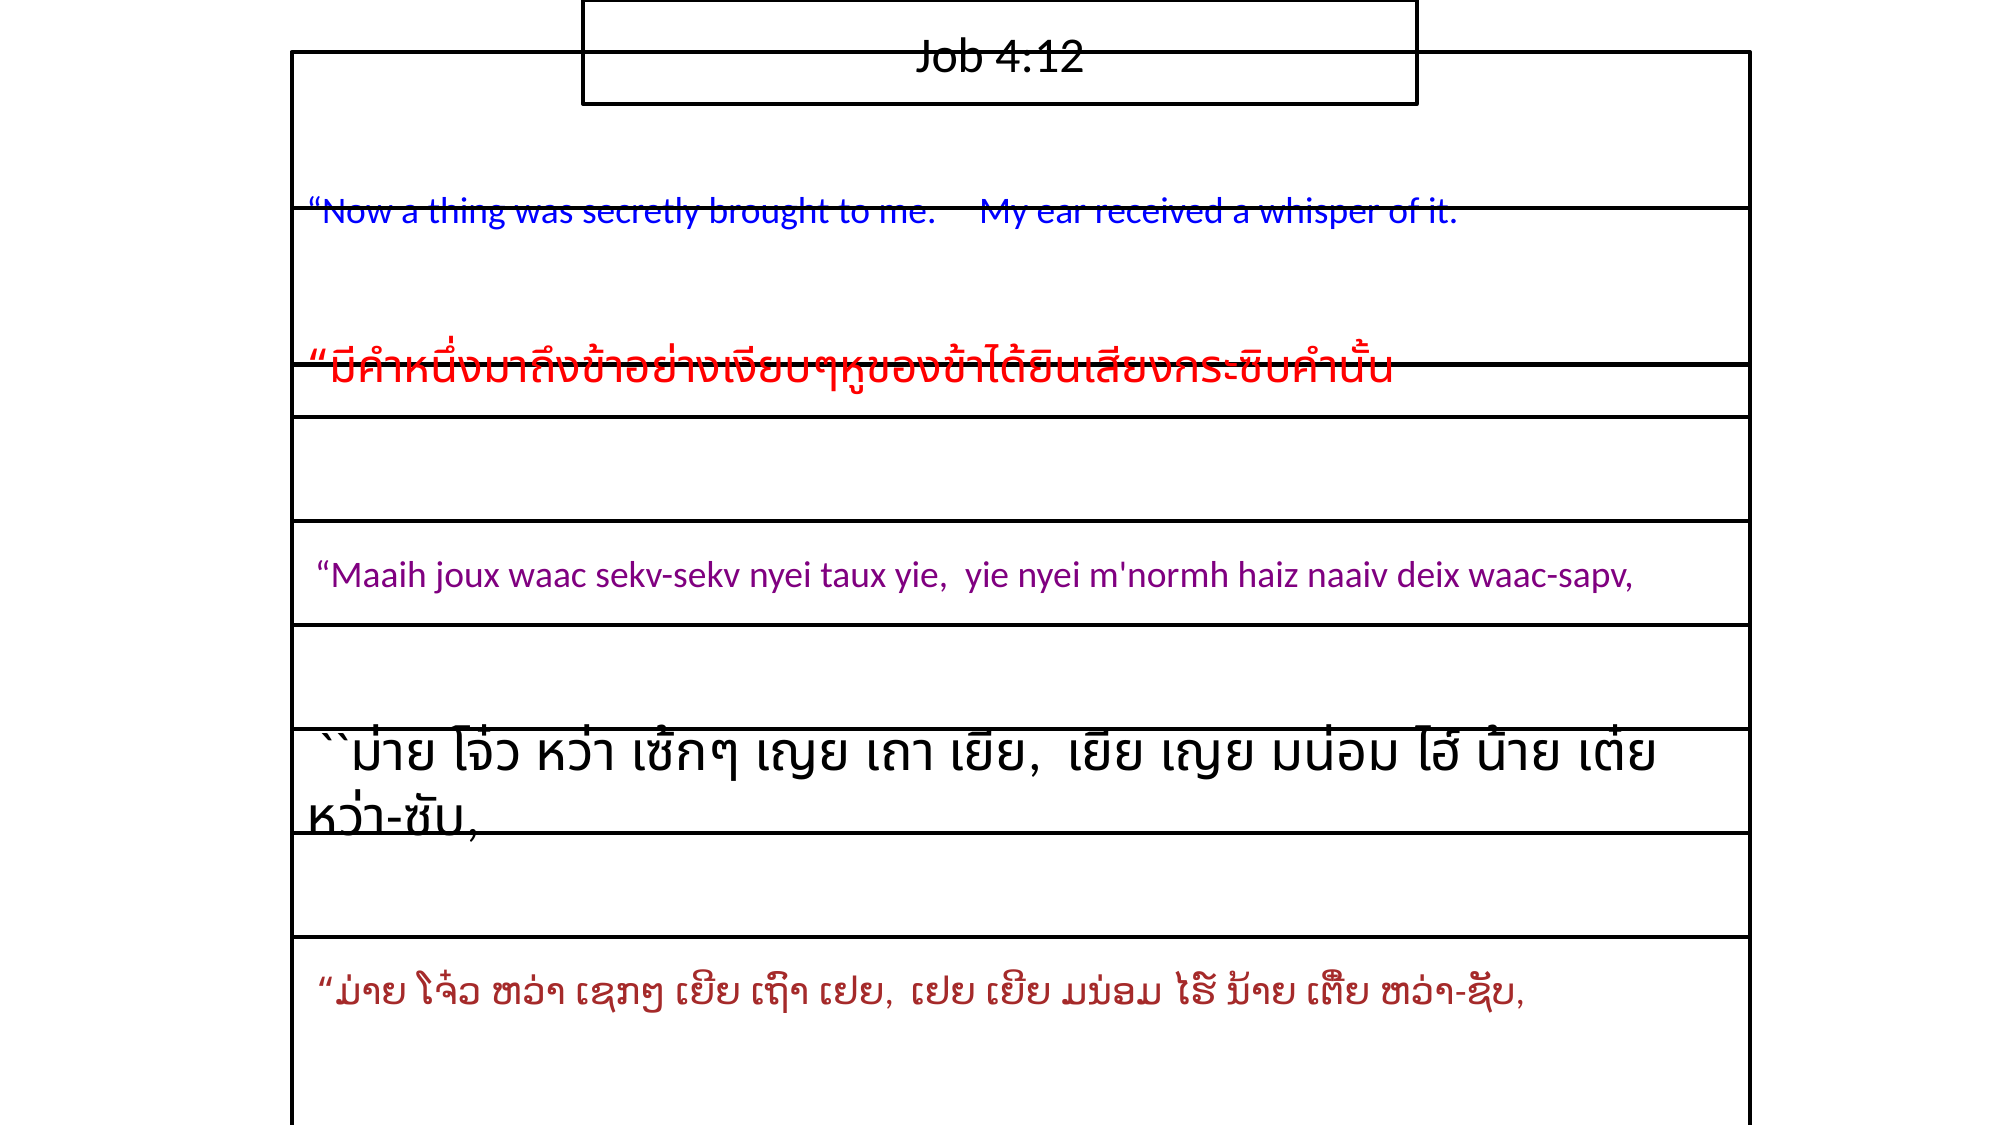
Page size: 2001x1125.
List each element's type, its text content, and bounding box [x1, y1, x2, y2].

text_box ``ม่าย โจ๋ว หว่า เซ้กๆ เญย เถา เยีย, เยีย เญย มน่อม ไฮ์ น้าย เต๋ย หว่า-ซับ, [290, 623, 1752, 831]
text_box “Maaih joux waac sekv-sekv nyei taux yie, yie nyei m'normh haiz naaiv deix waac-sapv, [290, 415, 1752, 623]
text_box “Now a thing was secretly brought to me. My ear received a whisper of it. [290, 50, 1752, 206]
text_box “ມ່າຍ ໂຈ໋ວ ຫວ່າ ເຊກໆ ເຍີຍ ເຖົາ ເຢຍ, ເຢຍ ເຍີຍ ມນ່ອມ ໄຮ໌ ນ້າຍ ເຕີ໋ຍ ຫວ່າ-ຊັບ, [290, 831, 1752, 1125]
text_box Job 4:12 [581, 0, 1419, 50]
text_box “มี​คำ​หนึ่ง​มาถึง​ข้า​อย่าง​เงียบๆหู​ของ​ข้า​ได้​ยิน​เสียง​กระซิบ​คำ​นั้น [290, 206, 1752, 415]
